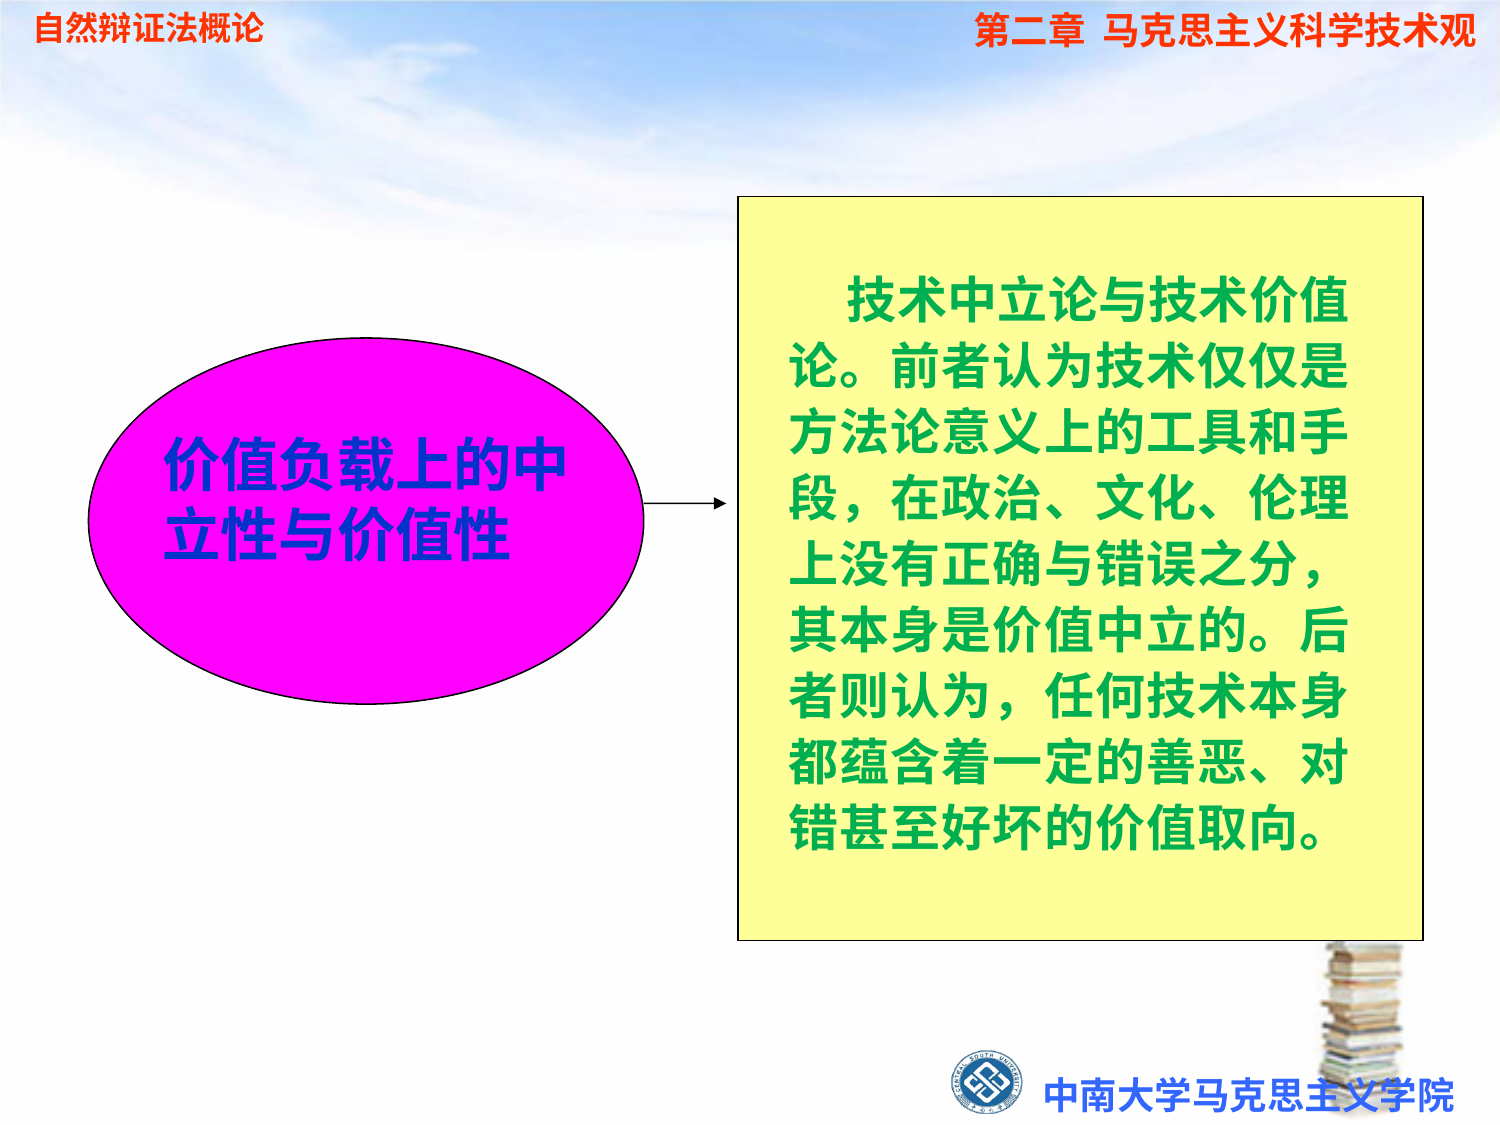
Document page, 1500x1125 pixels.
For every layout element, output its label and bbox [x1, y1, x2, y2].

text_box [88, 196, 1424, 941]
picture [0, 0, 1500, 1125]
